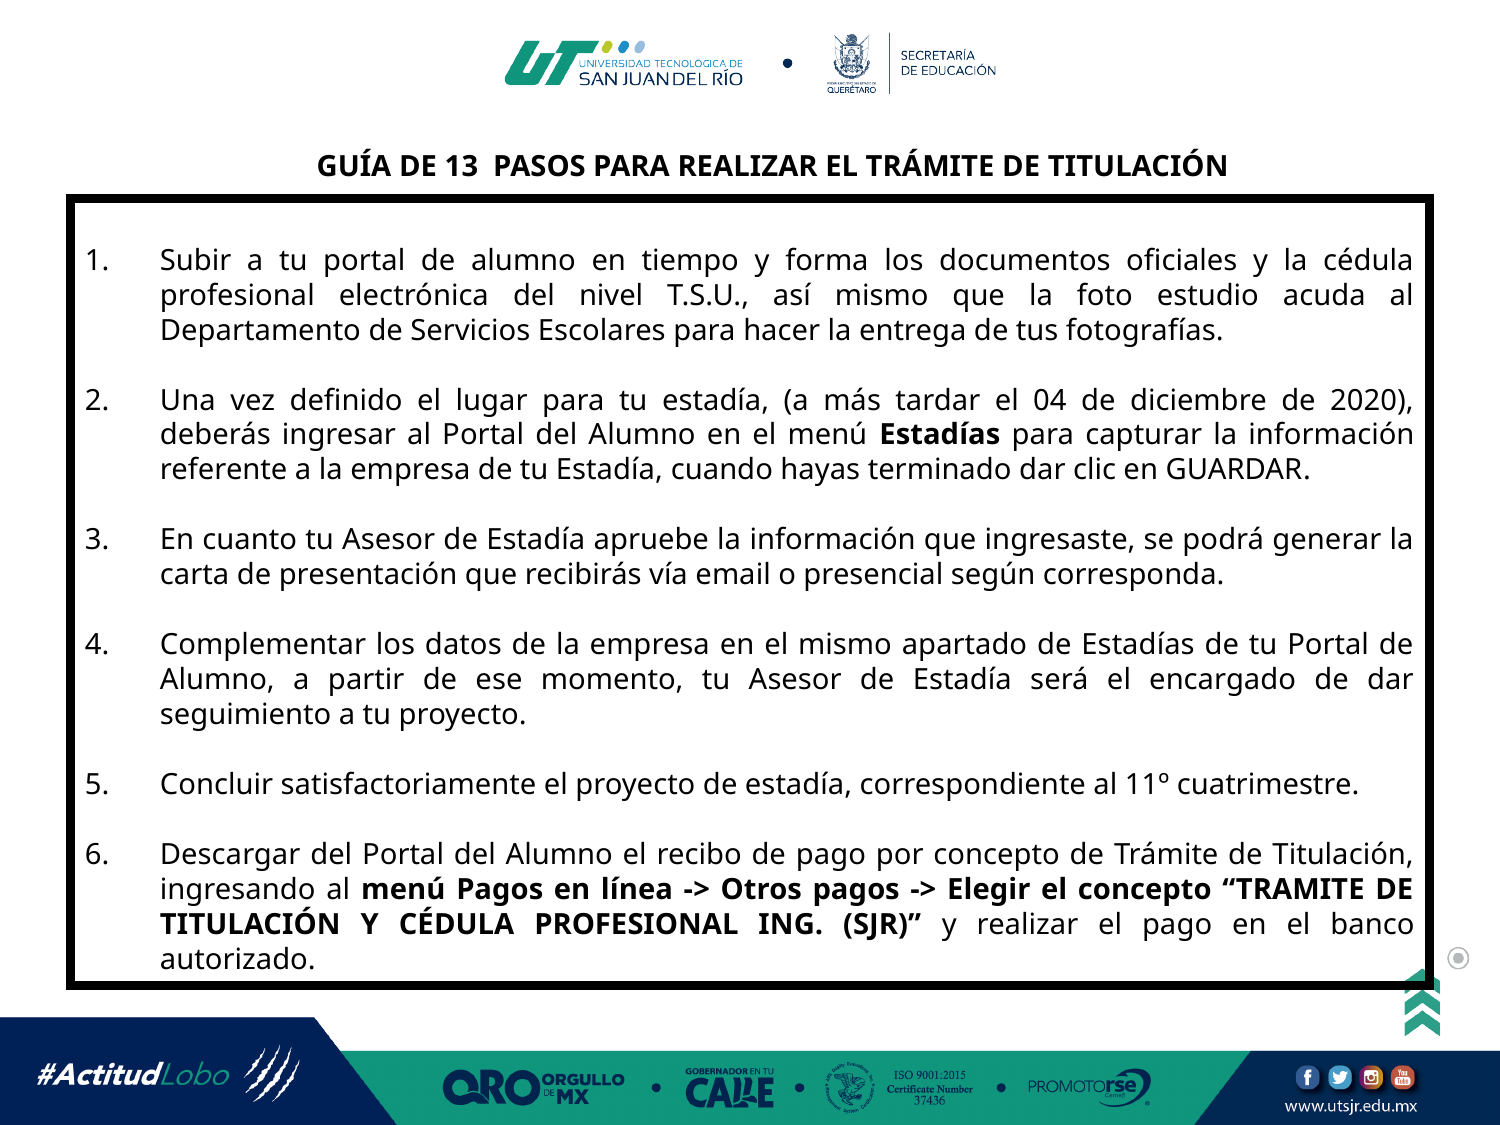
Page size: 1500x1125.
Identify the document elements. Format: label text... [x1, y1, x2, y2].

picture [0, 0, 1500, 126]
text_box Subir a tu portal de alumno en tiempo y forma los documentos oficiales y la cédula profesional electrónica del nivel T.S.U., así mismo que la foto estudio acuda al Departamento de Servicios Escolares para hacer la entrega de tus fotografías. Una vez definido el lugar para tu estadía, (a más tardar el 04 de diciembre de 2020), deberás ingresar al Portal del Alumno en el menú Estadías para capturar la información referente a la empresa de tu Estadía, cuando hayas terminado dar clic en GUARDAR. En cuanto tu Asesor de Estadía apruebe la información que ingresaste, se podrá generar la carta de presentación que recibirás vía email o presencial según corresponda. Complementar los datos de la empresa en el mismo apartado de Estadías de tu Portal de Alumno, a partir de ese momento, tu Asesor de Estadía será el encargado de dar seguimiento a tu proyecto. Concluir satisfactoriamente el proyecto de estadía, correspondiente al 11º cuatrimestre. Descargar del Portal del Alumno el recibo de pago por concepto de Trámite de Titulación, ingresando al menú Pagos en línea -> Otros pagos -> Elegir el concepto “TRAMITE DE TITULACIÓN Y CÉDULA PROFESIONAL ING. (SJR)” y realizar el pago en el banco autorizado. [70, 198, 1430, 986]
title GUÍA DE 13 PASOS PARA REALIZAR EL TRÁMITE DE TITULACIÓN [148, 121, 1397, 198]
picture [0, 928, 1500, 1125]
